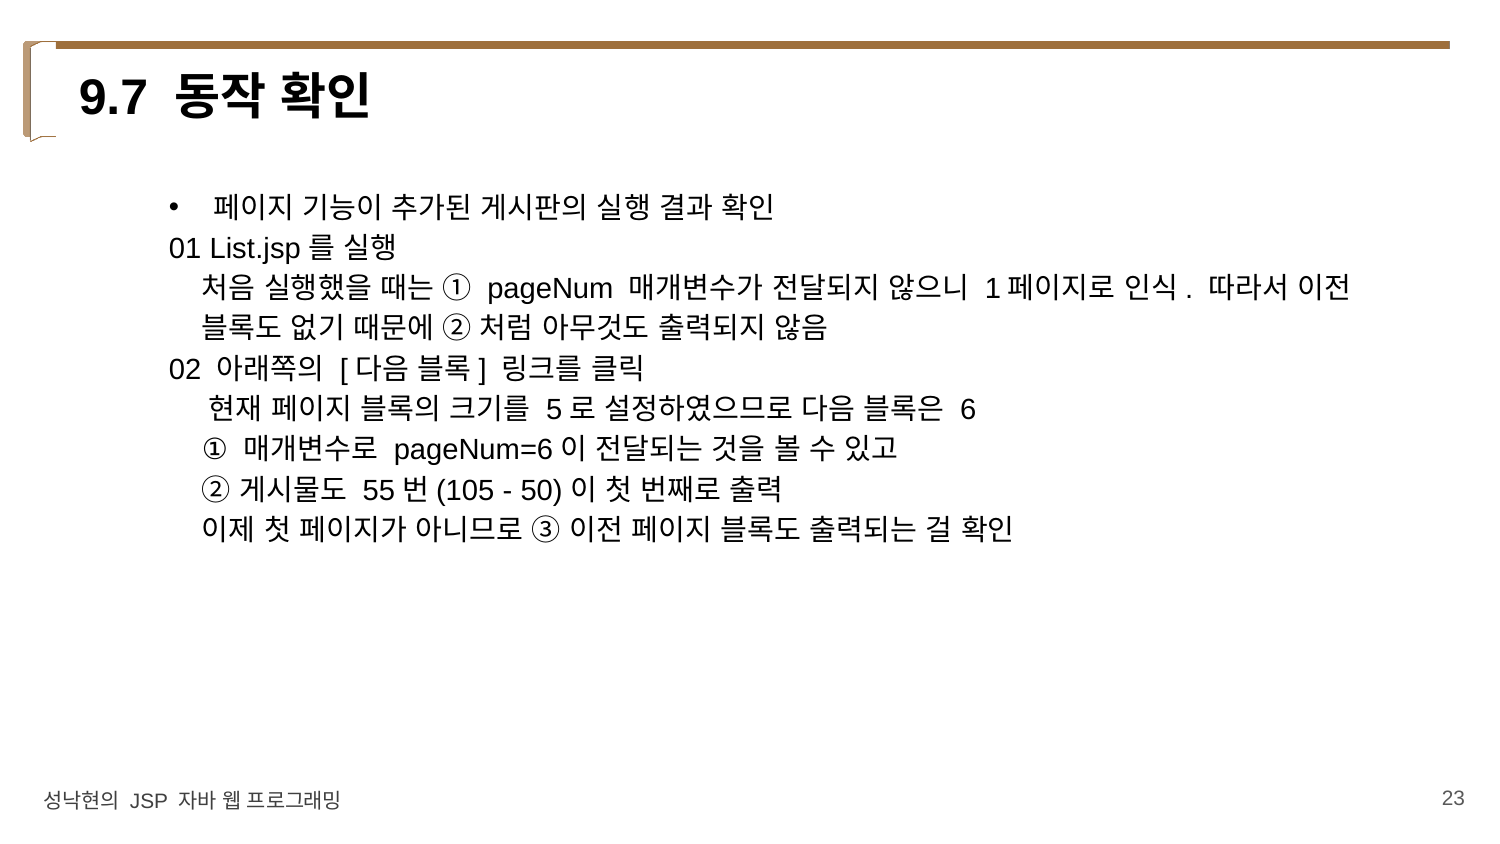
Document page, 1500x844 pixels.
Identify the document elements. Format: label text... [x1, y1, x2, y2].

slide_number 23 [1389, 764, 1480, 830]
list 페이지 기능이 추가된 게시판의 실행 결과 확인 01 List.jsp를 실행 처음 실행했을 때는 ① pageNum 매개변수가 전달되지 않으니 1페이지로 인식. 따라서 이전 블록도 없기 때문에 ② 처럼 아무것도 출력되지 않음 02 아래쪽의 [다음 블록] 링크를 클릭 현재 페이지 블록의 크기를 5로 설정하였으므로 다음 블록은 6 ① 매개변수로 pageNum=6이 전달되는 것을 볼 수 있고 ② 게시물도 55번(105 - 50)이 첫 번째로 출력 이제 첫 페이지가 아니므로 ③ 이전 페이지 블록도 출력되는 걸 확인 [51, 168, 1449, 782]
picture [8, 24, 1462, 155]
